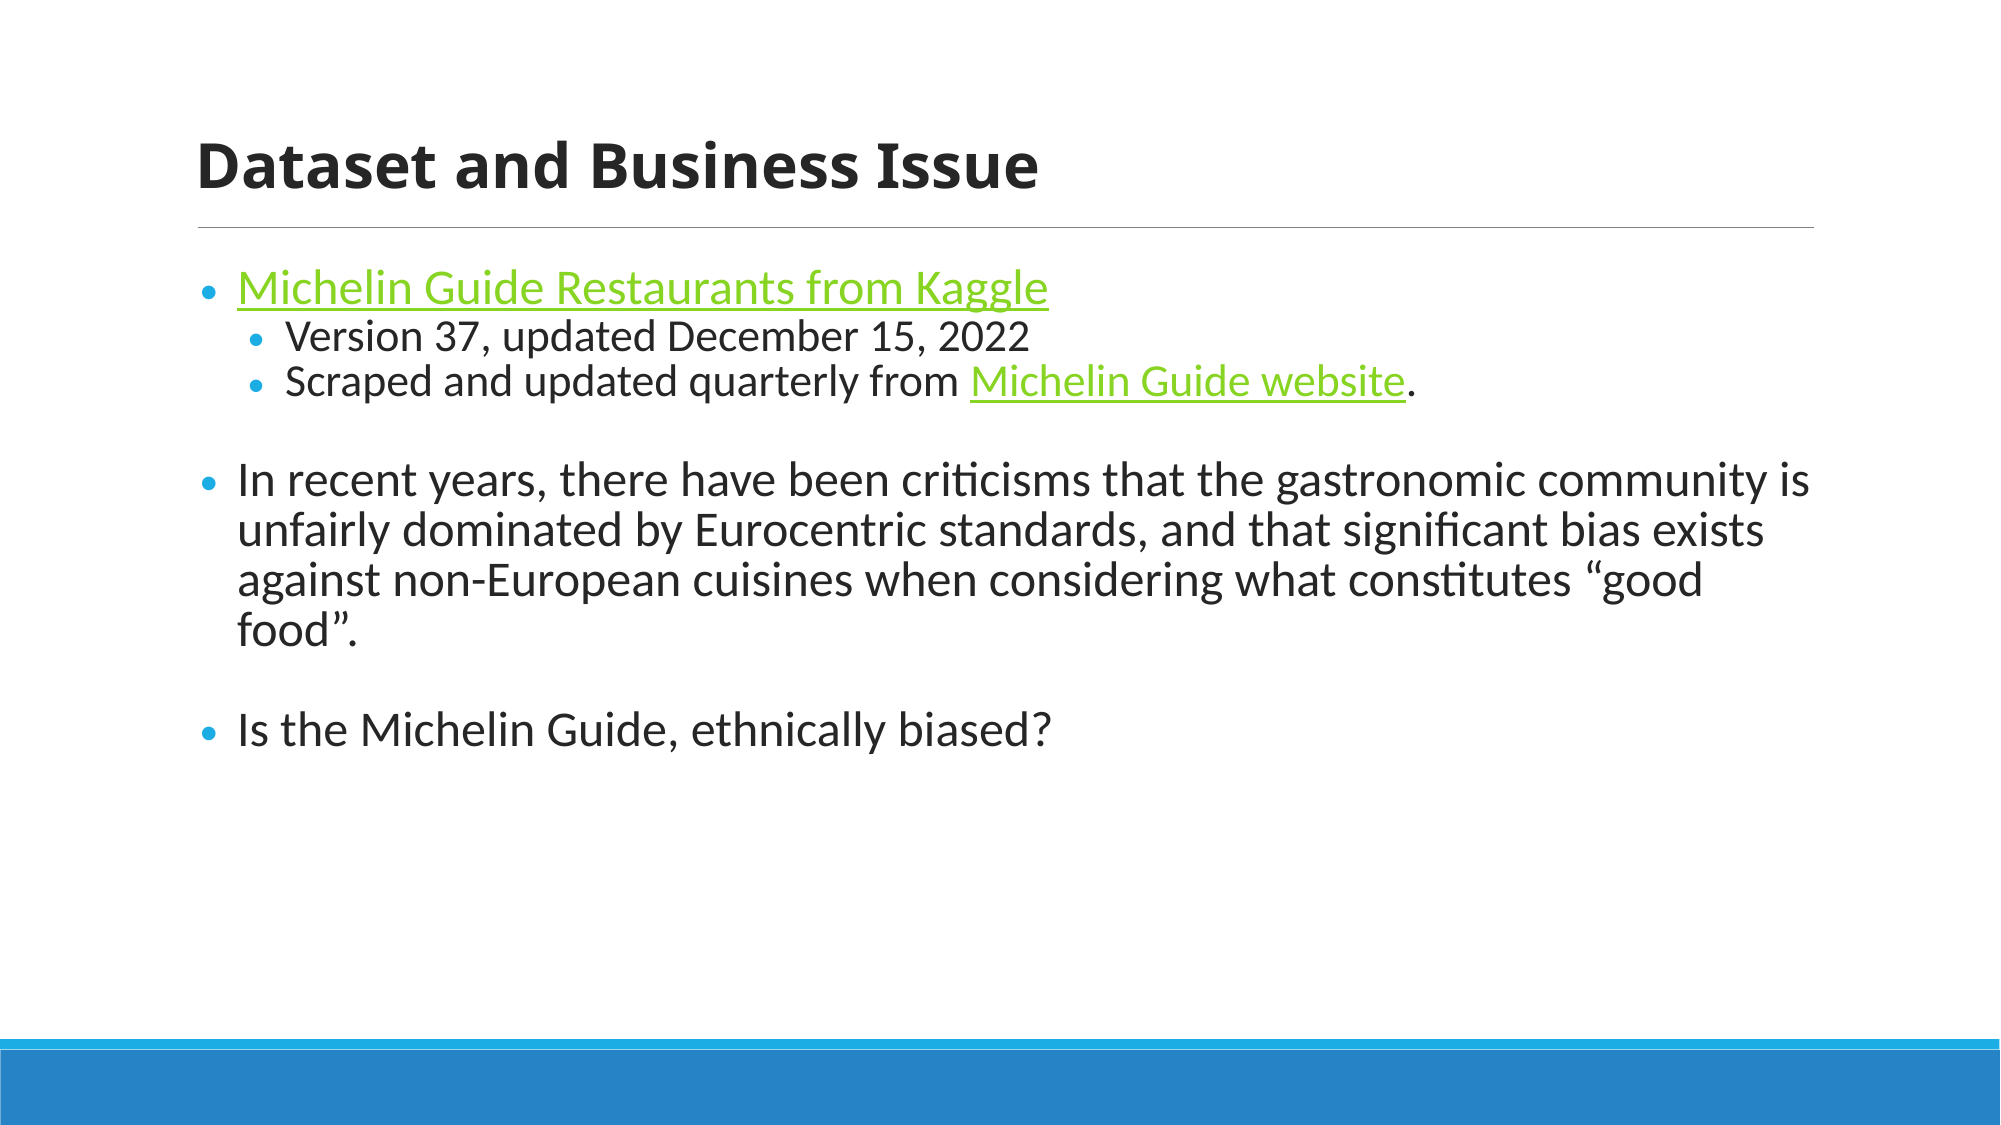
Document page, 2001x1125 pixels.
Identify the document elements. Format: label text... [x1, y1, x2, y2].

text_box Michelin Guide Restaurants from Kaggle Version 37, updated December 15, 2022 Scraped and updated quarterly from Michelin Guide website. In recent years, there have been criticisms that the gastronomic community is unfairly dominated by Eurocentric standards, and that significant bias exists against non-European cuisines when considering what constitutes “good food”. Is the Michelin Guide, ethnically biased? [185, 259, 1836, 992]
text_box Dataset and Business Issue [180, 114, 1831, 215]
